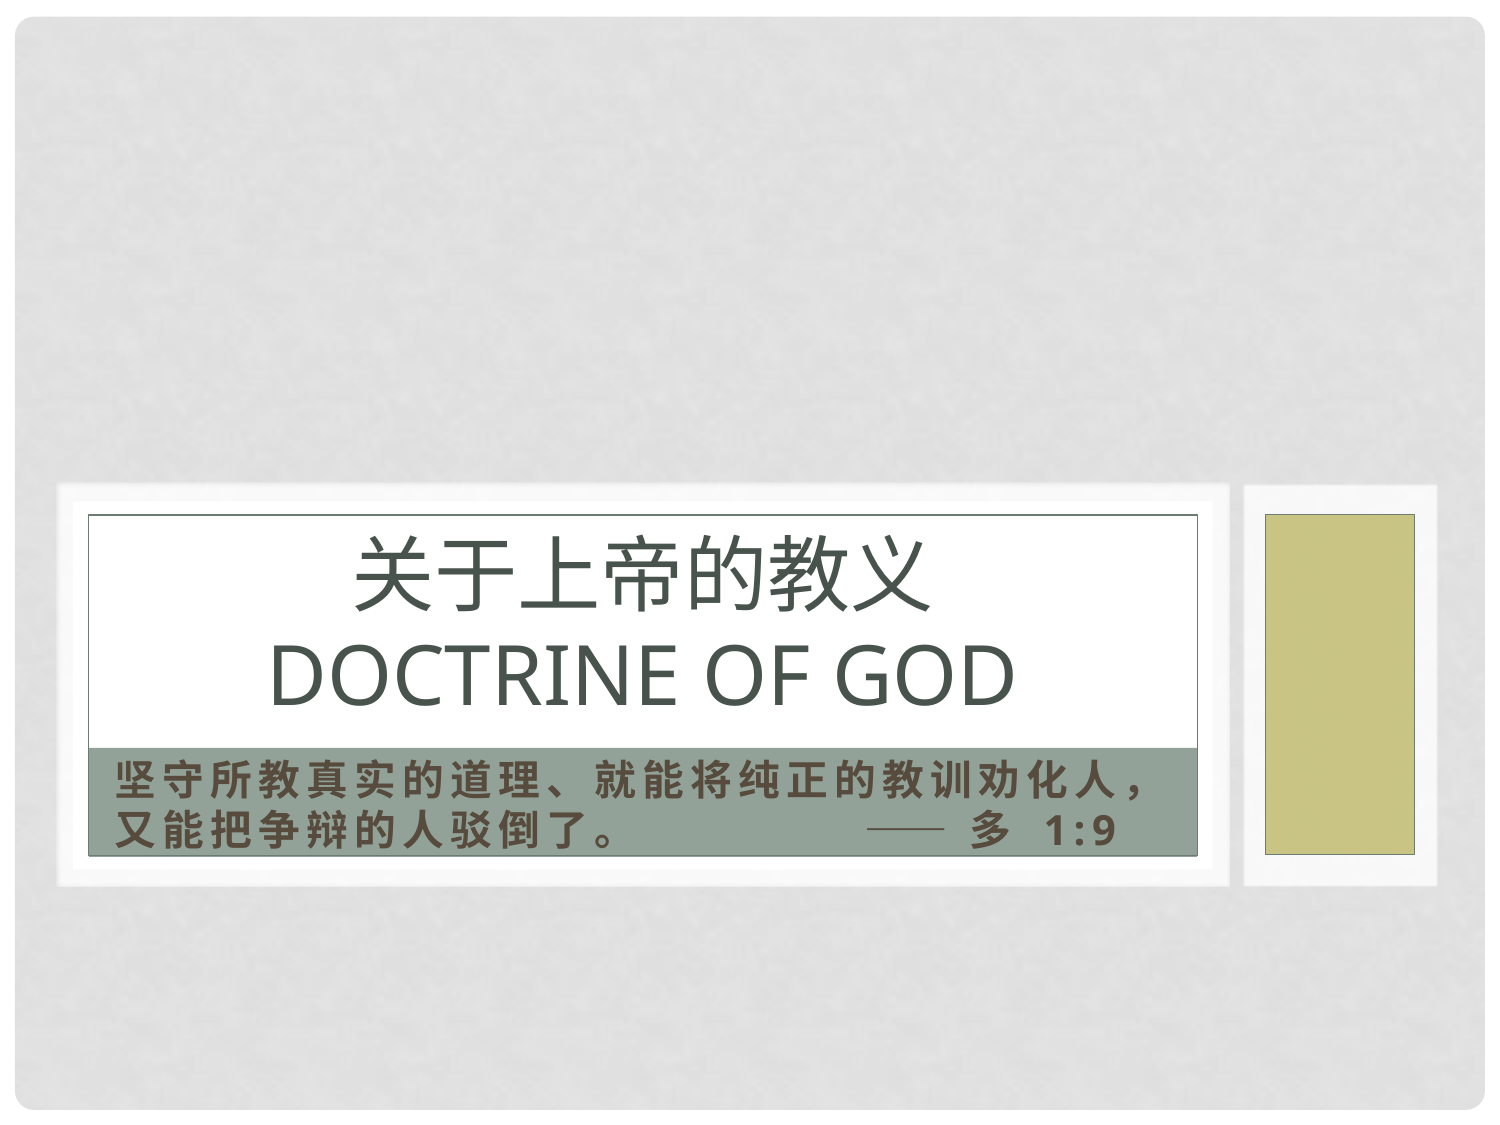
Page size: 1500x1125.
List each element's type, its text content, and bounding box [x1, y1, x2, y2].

title 关于上帝的教义 Doctrine of God [99, 529, 1187, 730]
subtitle 坚守所教真实的道理、就能将纯正的教训劝化人，又能把争辩的人驳倒了。 —— 多 1:9 [99, 746, 1187, 868]
